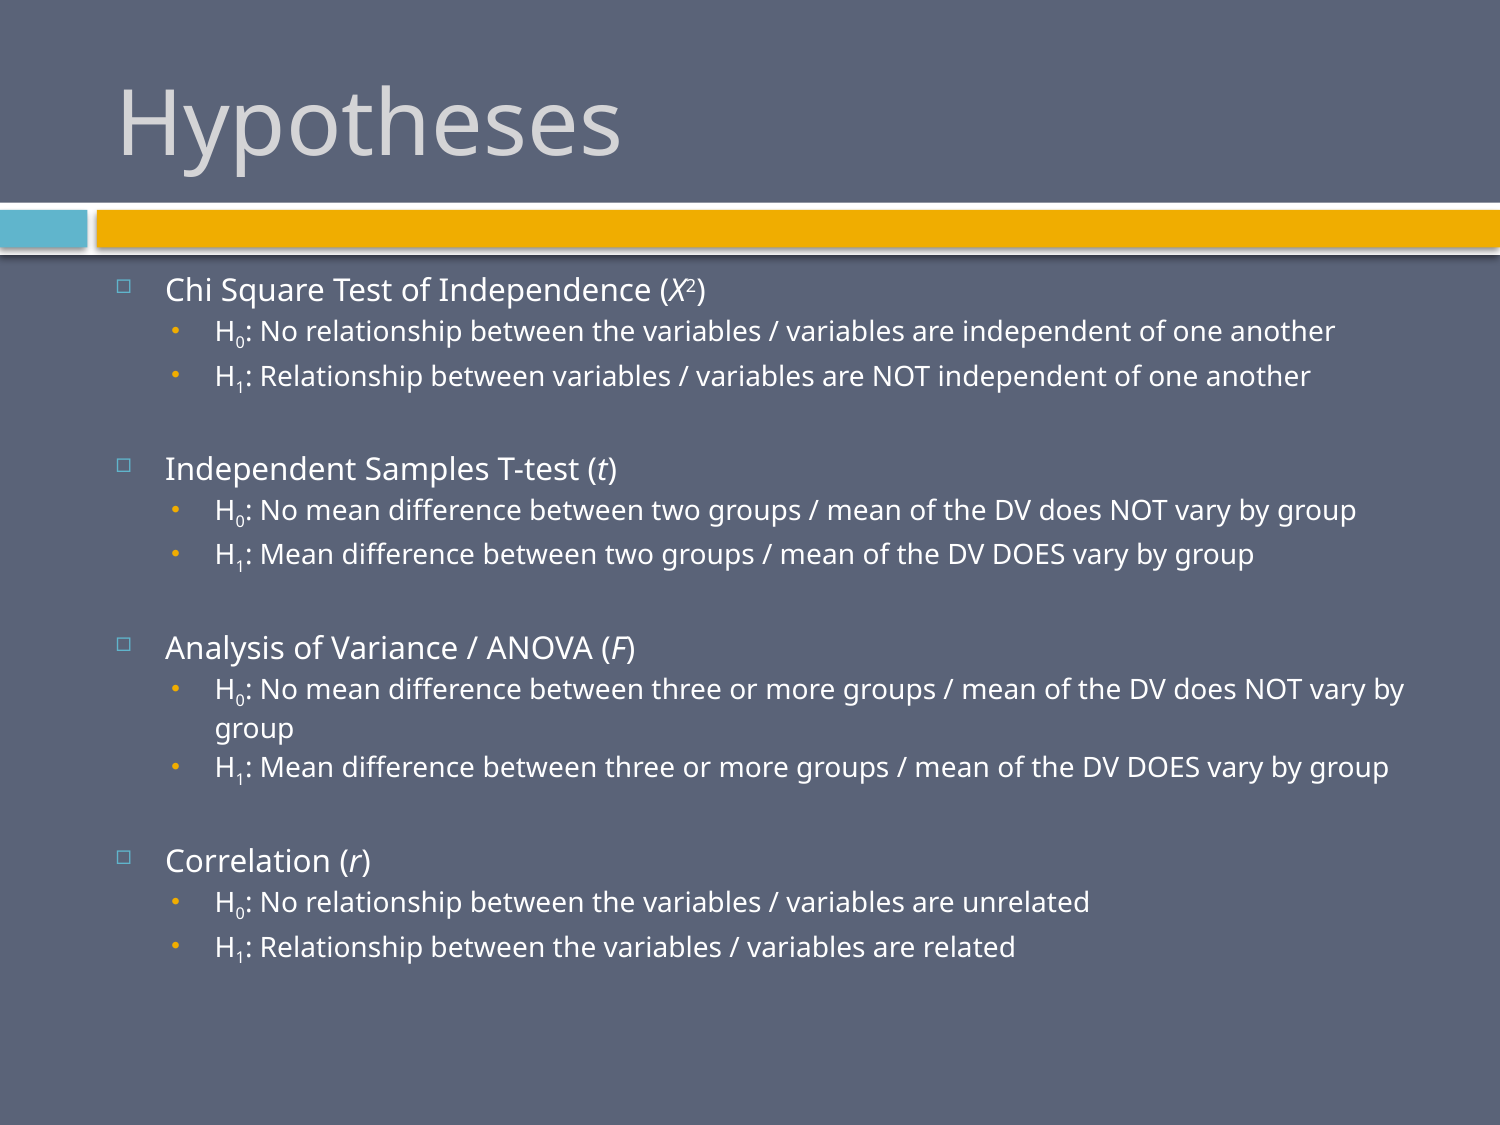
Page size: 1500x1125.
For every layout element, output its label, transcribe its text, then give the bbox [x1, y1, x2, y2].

list Chi Square Test of Independence (X2) H0: No relationship between the variables / variables are independent of one another H1: Relationship between variables / variables are NOT independent of one another Independent Samples T-test (t) H0: No mean difference between two groups / mean of the DV does NOT vary by group H1: Mean difference between two groups / mean of the DV DOES vary by group Analysis of Variance / ANOVA (F) H0: No mean difference between three or more groups / mean of the DV does NOT vary by group H1: Mean difference between three or more groups / mean of the DV DOES vary by group Correlation (r) H0: No relationship between the variables / variables are unrelated H1: Relationship between the variables / variables are related [100, 262, 1439, 1001]
title Hypotheses [100, 37, 1439, 201]
